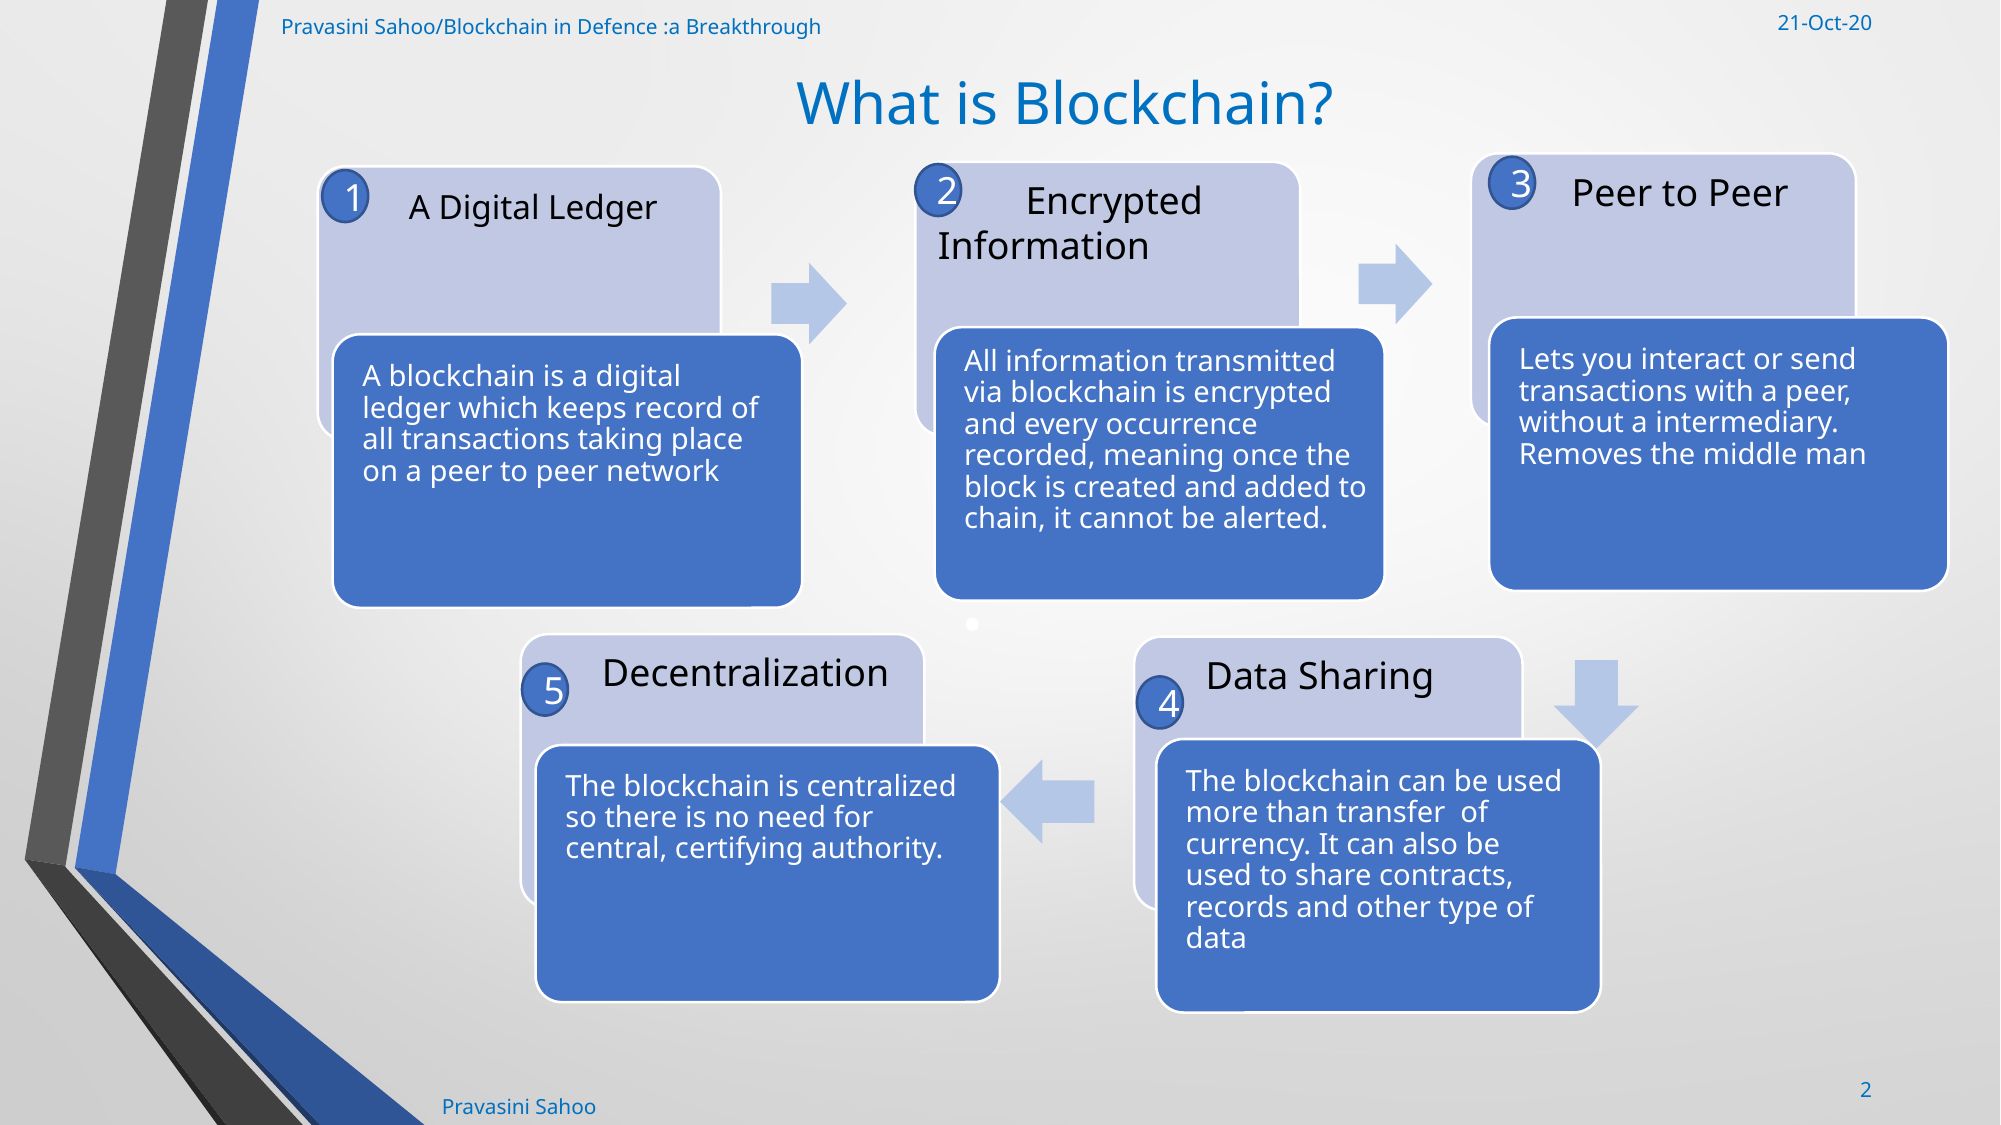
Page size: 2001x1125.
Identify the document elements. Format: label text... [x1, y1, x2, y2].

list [243, 156, 1911, 1043]
text_box 21-Oct-20 [1740, 10, 1887, 34]
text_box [1155, 738, 1602, 1013]
footer Pravasini Sahoo [426, 1087, 677, 1125]
text_box Pravasini Sahoo/Blockchain in Defence :a Breakthrough [265, 0, 935, 53]
text_box 2 [1796, 1069, 1887, 1110]
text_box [332, 333, 803, 621]
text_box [1488, 317, 1949, 592]
title What is Blockchain? [243, 47, 1887, 155]
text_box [934, 326, 1395, 601]
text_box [535, 744, 1001, 1003]
text_box Peer to Peer [1483, 151, 1844, 156]
